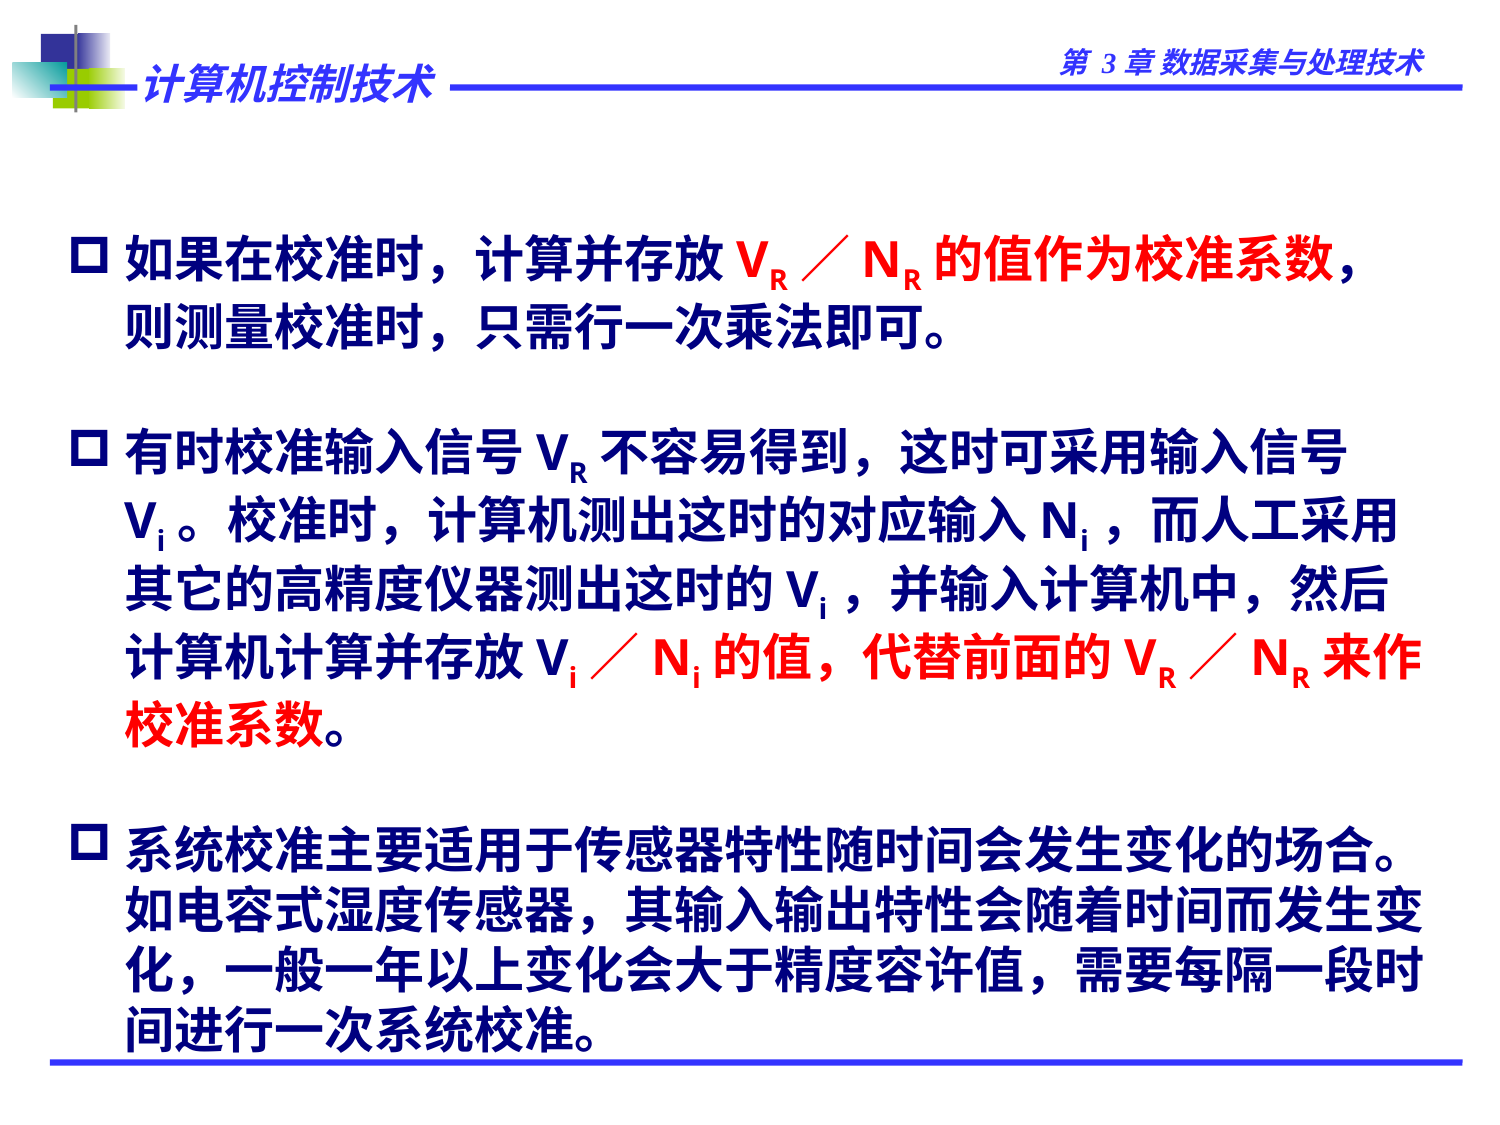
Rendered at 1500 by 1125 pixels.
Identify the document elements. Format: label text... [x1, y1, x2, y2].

list 如果在校准时，计算并存放VR／NR的值作为校准系数，则测量校准时，只需行一次乘法即可。 有时校准输入信号VR不容易得到，这时可采用输入信号Vi。校准时，计算机测出这时的对应输入Ni，而人工采用其它的高精度仪器测出这时的Vi，并输入计算机中，然后计算机计算并存放Vi／Ni的值，代替前面的VR／NR来作校准系数。 系统校准主要适用于传感器特性随时间会发生变化的场合。如电容式湿度传感器，其输入输出特性会随着时间而发生变化，一般一年以上变化会大于精度容许值，需要每隔一段时间进行一次系统校准。 [53, 220, 1447, 1059]
